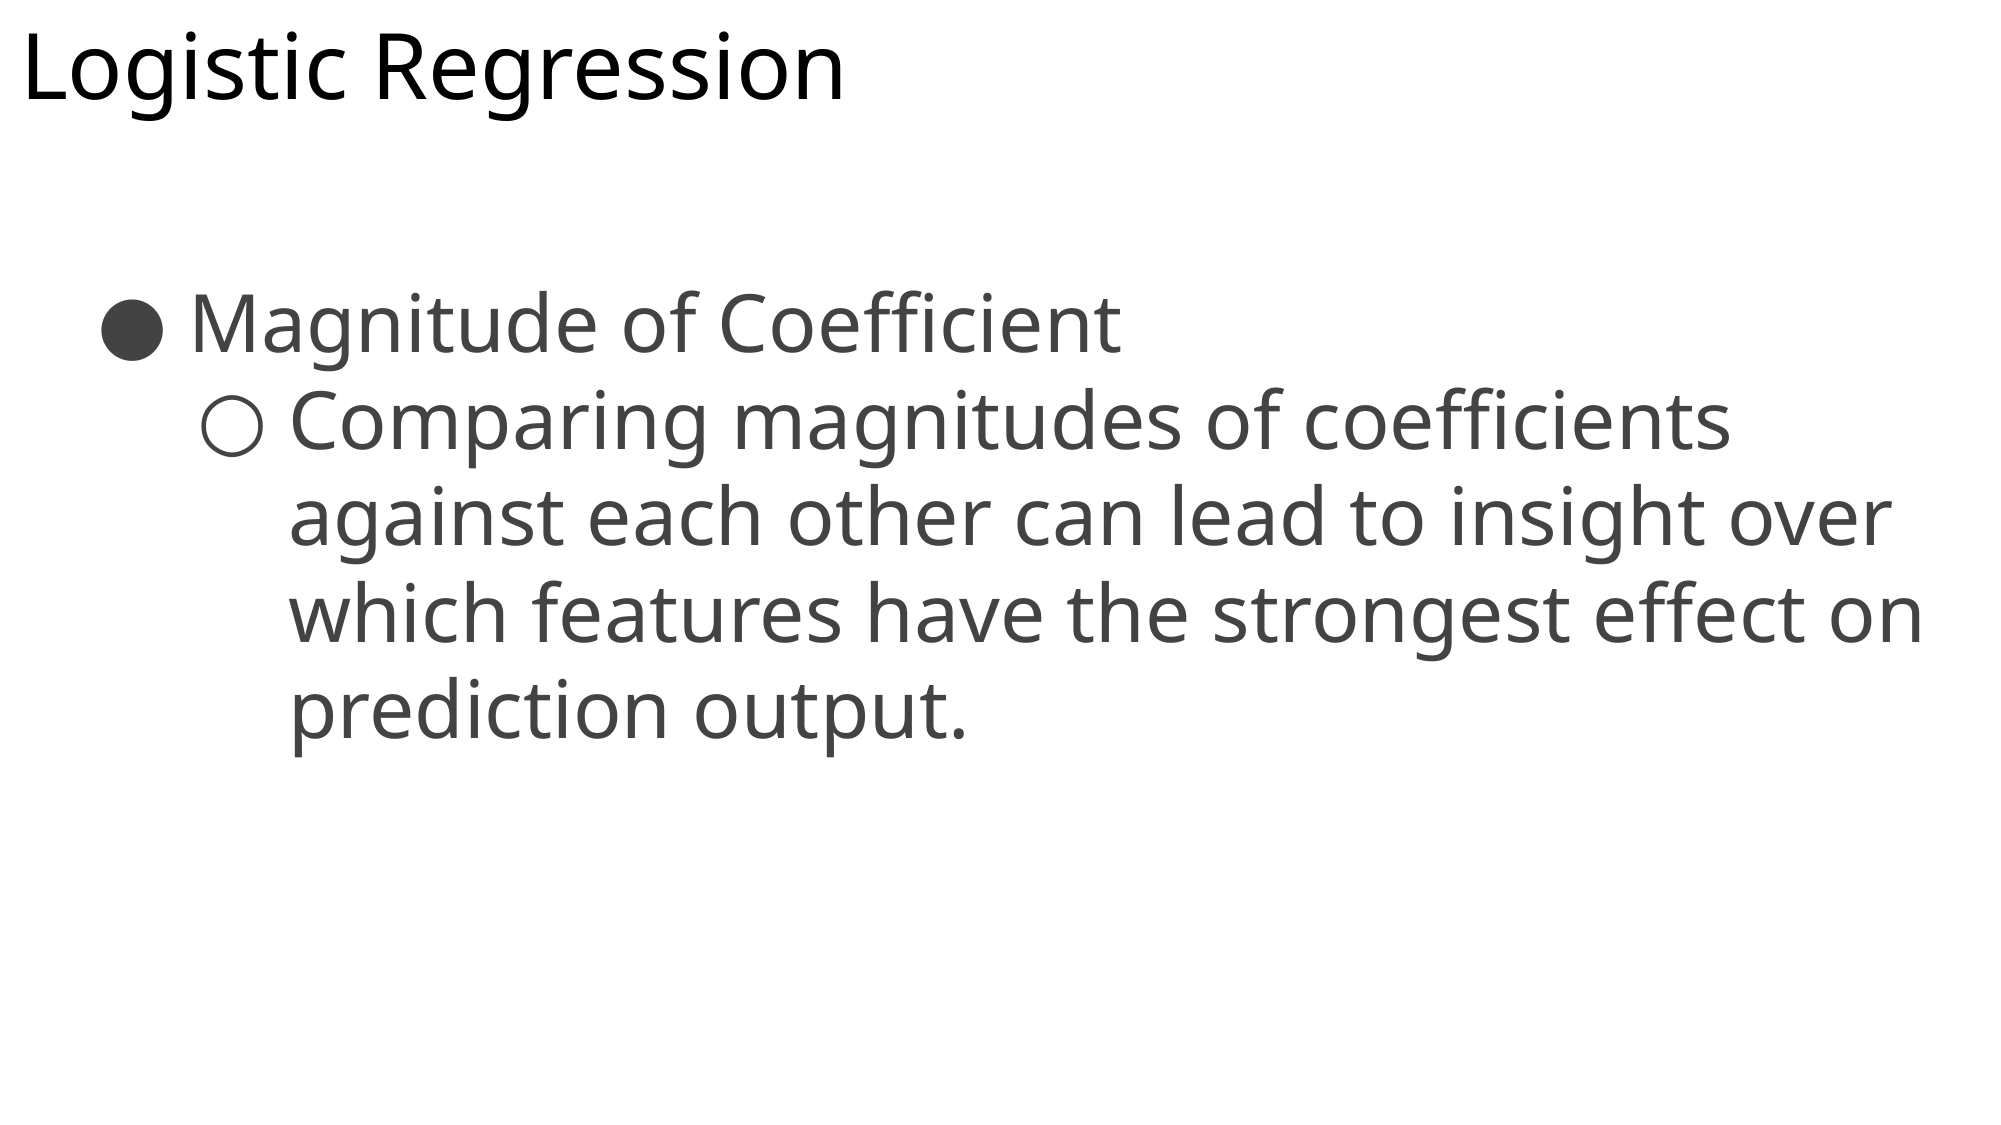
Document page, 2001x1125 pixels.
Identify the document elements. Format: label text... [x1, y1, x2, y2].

title Logistic Regression [0, 0, 1704, 126]
list Magnitude of Coefficient Comparing magnitudes of coefficients against each other can lead to insight over which features have the strongest effect on prediction output. [68, 252, 1968, 1000]
